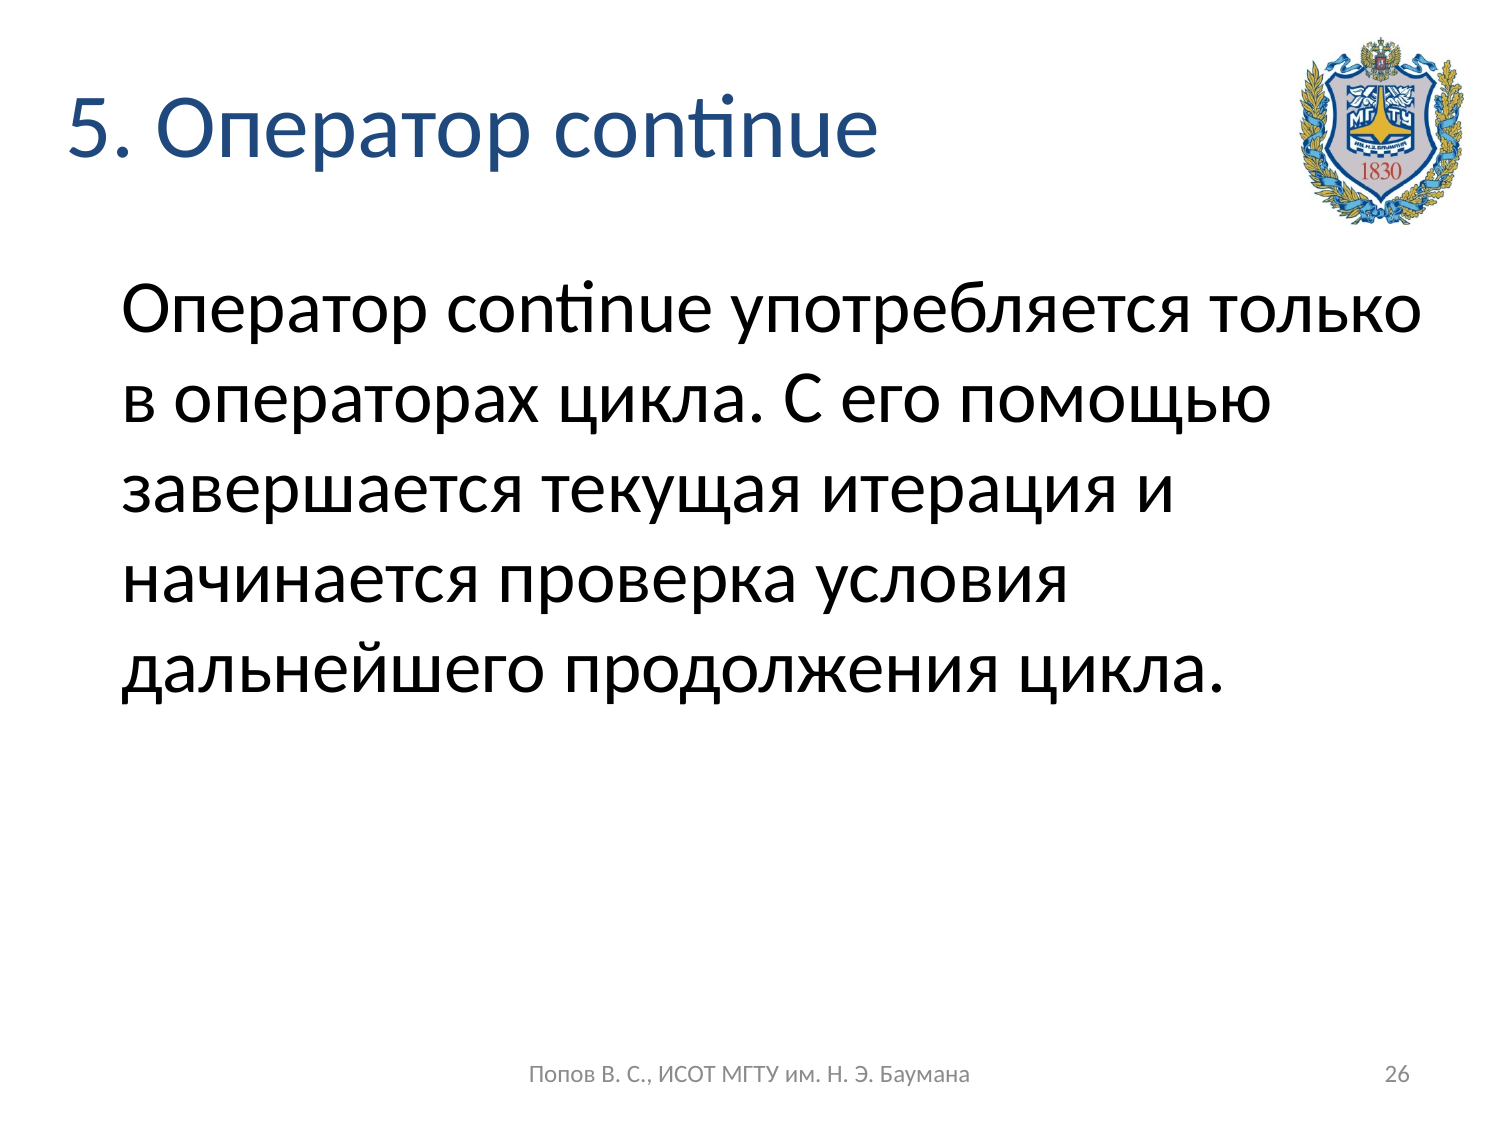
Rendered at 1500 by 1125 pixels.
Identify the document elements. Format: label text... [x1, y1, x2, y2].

text_box Оператор continue употребляется только в операторах цикла. С его помощью завершается текущая итерация и начинается проверка условия дальнейшего продолжения цикла. [50, 249, 1450, 715]
title 5. Оператор continue [50, 0, 1275, 242]
picture [1299, 37, 1464, 226]
footer Попов В. С., ИСОТ МГТУ им. Н. Э. Баумана [512, 1042, 988, 1103]
slide_number 26 [1074, 1042, 1425, 1103]
